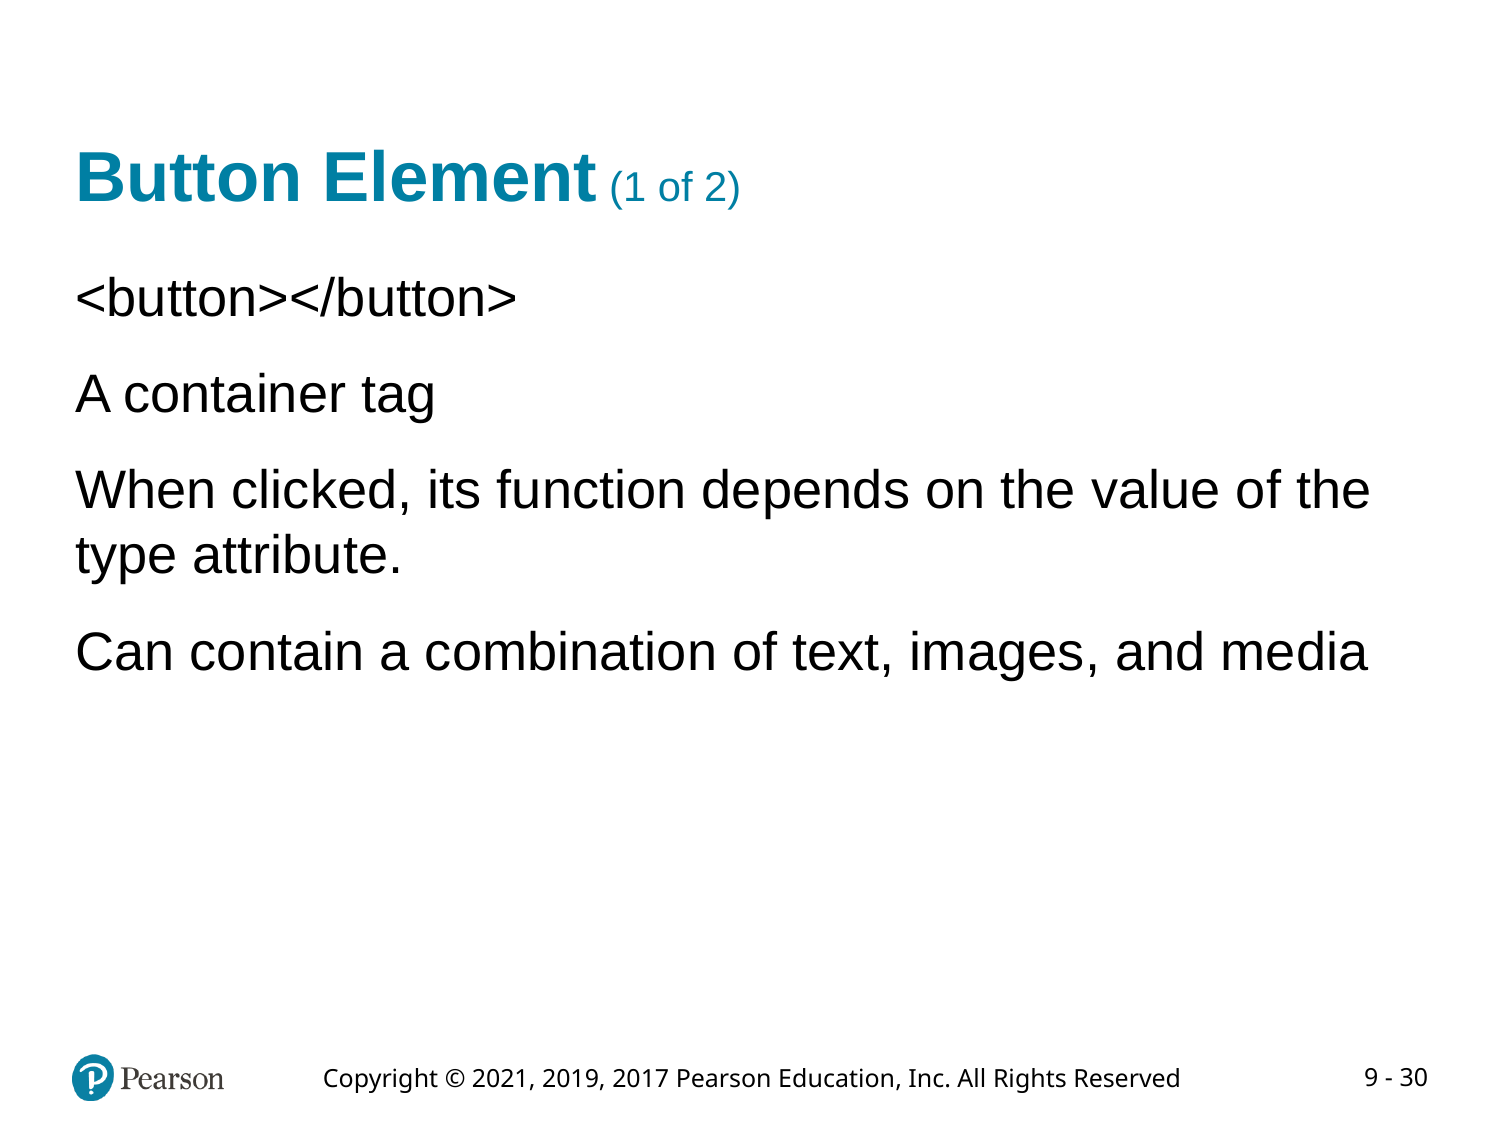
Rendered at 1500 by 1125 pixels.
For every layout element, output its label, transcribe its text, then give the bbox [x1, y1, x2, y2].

picture [99, 1054, 224, 1101]
picture [72, 1087, 83, 1101]
picture [72, 1054, 89, 1072]
picture [81, 1064, 107, 1089]
list <button></button> A container tag When clicked, its function depends on the value of the type attribute. Can contain a combination of text, images, and media [75, 262, 1425, 1005]
title Button Element (1 of 2) [75, 35, 1425, 216]
